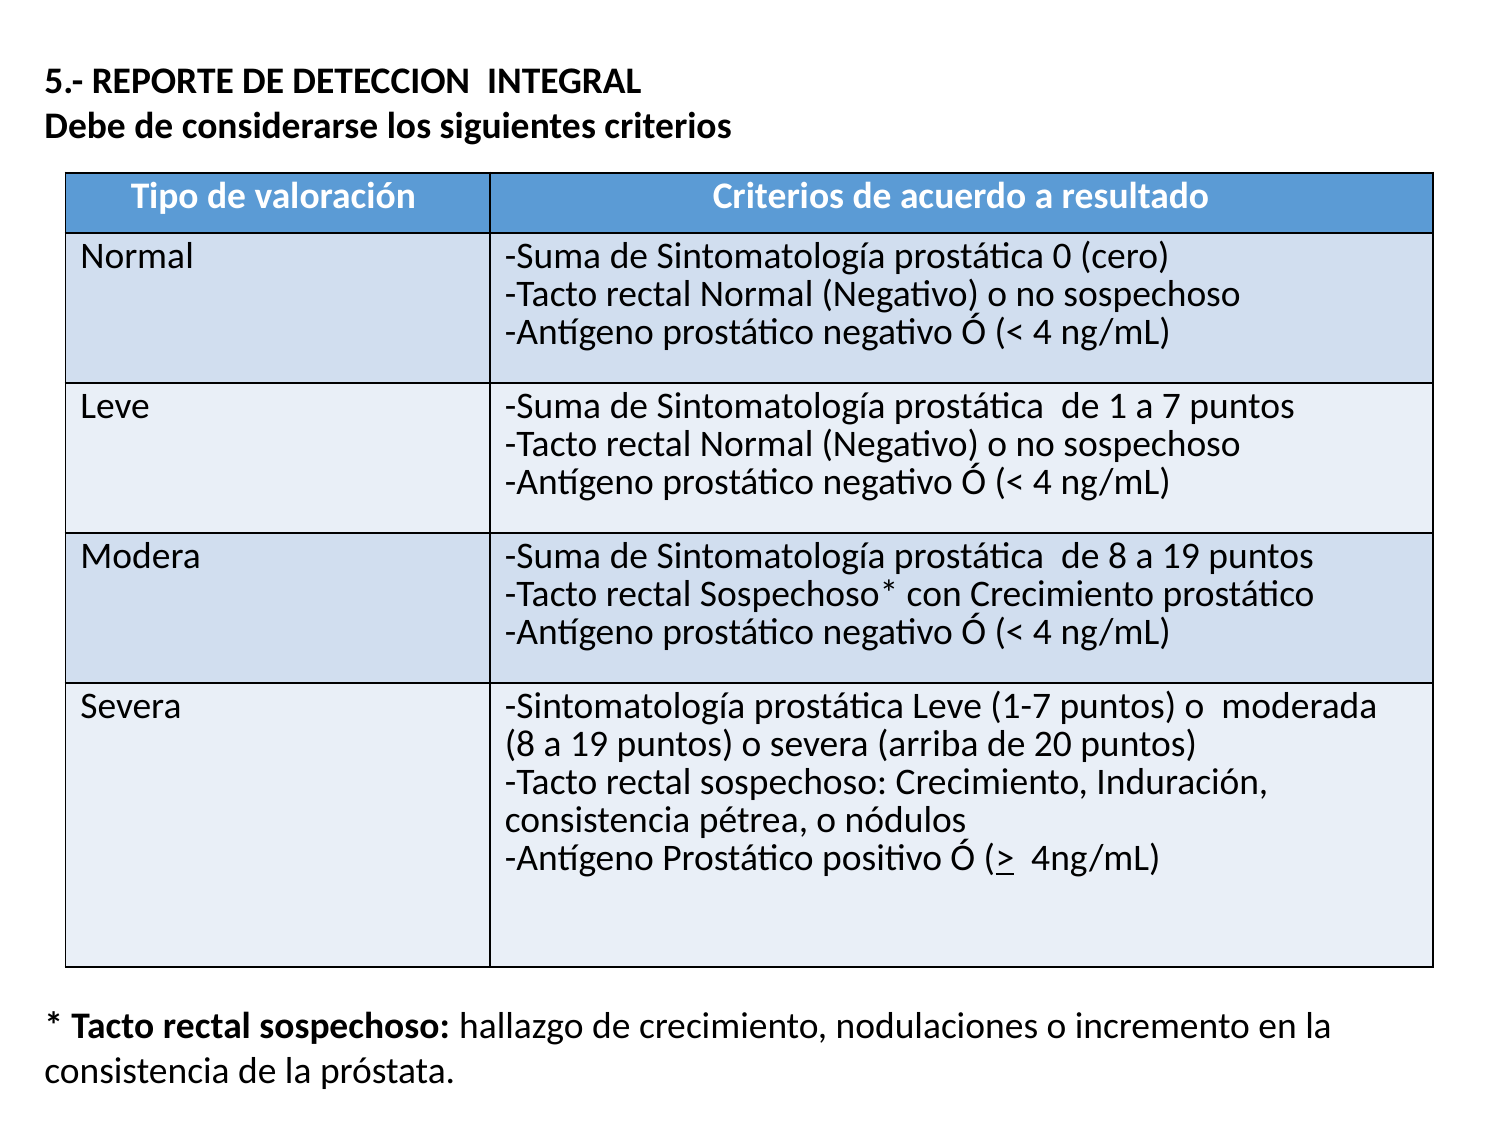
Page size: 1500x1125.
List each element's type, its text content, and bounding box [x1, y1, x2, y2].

table_cell -Suma de Sintomatología prostática 0 (cero) -Tacto rectal Normal (Negativo) o no sospechoso -Antígeno prostático negativo Ó (< 4 ng/mL) [491, 234, 1432, 382]
table_cell Normal [66, 234, 489, 382]
table_cell Leve [66, 384, 489, 532]
table_cell -Suma de Sintomatología prostática de 8 a 19 puntos -Tacto rectal Sospechoso* con Crecimiento prostático -Antígeno prostático negativo Ó (< 4 ng/mL) [491, 534, 1432, 682]
table_cell -Sintomatología prostática Leve (1-7 puntos) o moderada (8 a 19 puntos) o severa (arriba de 20 puntos) -Tacto rectal sospechoso: Crecimiento, Induración, consistencia pétrea, o nódulos -Antígeno Prostático positivo Ó (> 4ng/mL) [491, 684, 1432, 966]
table_header Tipo de valoración [66, 174, 489, 232]
table_cell Modera [66, 534, 489, 682]
table_header Criterios de acuerdo a resultado [491, 174, 1432, 232]
table_cell -Suma de Sintomatología prostática de 1 a 7 puntos -Tacto rectal Normal (Negativo) o no sospechoso -Antígeno prostático negativo Ó (< 4 ng/mL) [491, 384, 1432, 532]
text_box 5.- REPORTE DE DETECCION INTEGRAL Debe de considerarse los siguientes criterios * Tacto rectal sospechoso: hallazgo de crecimiento, nodulaciones o incremento en la consistencia de la próstata. [29, 48, 1500, 1125]
table_cell Severa [66, 684, 489, 966]
